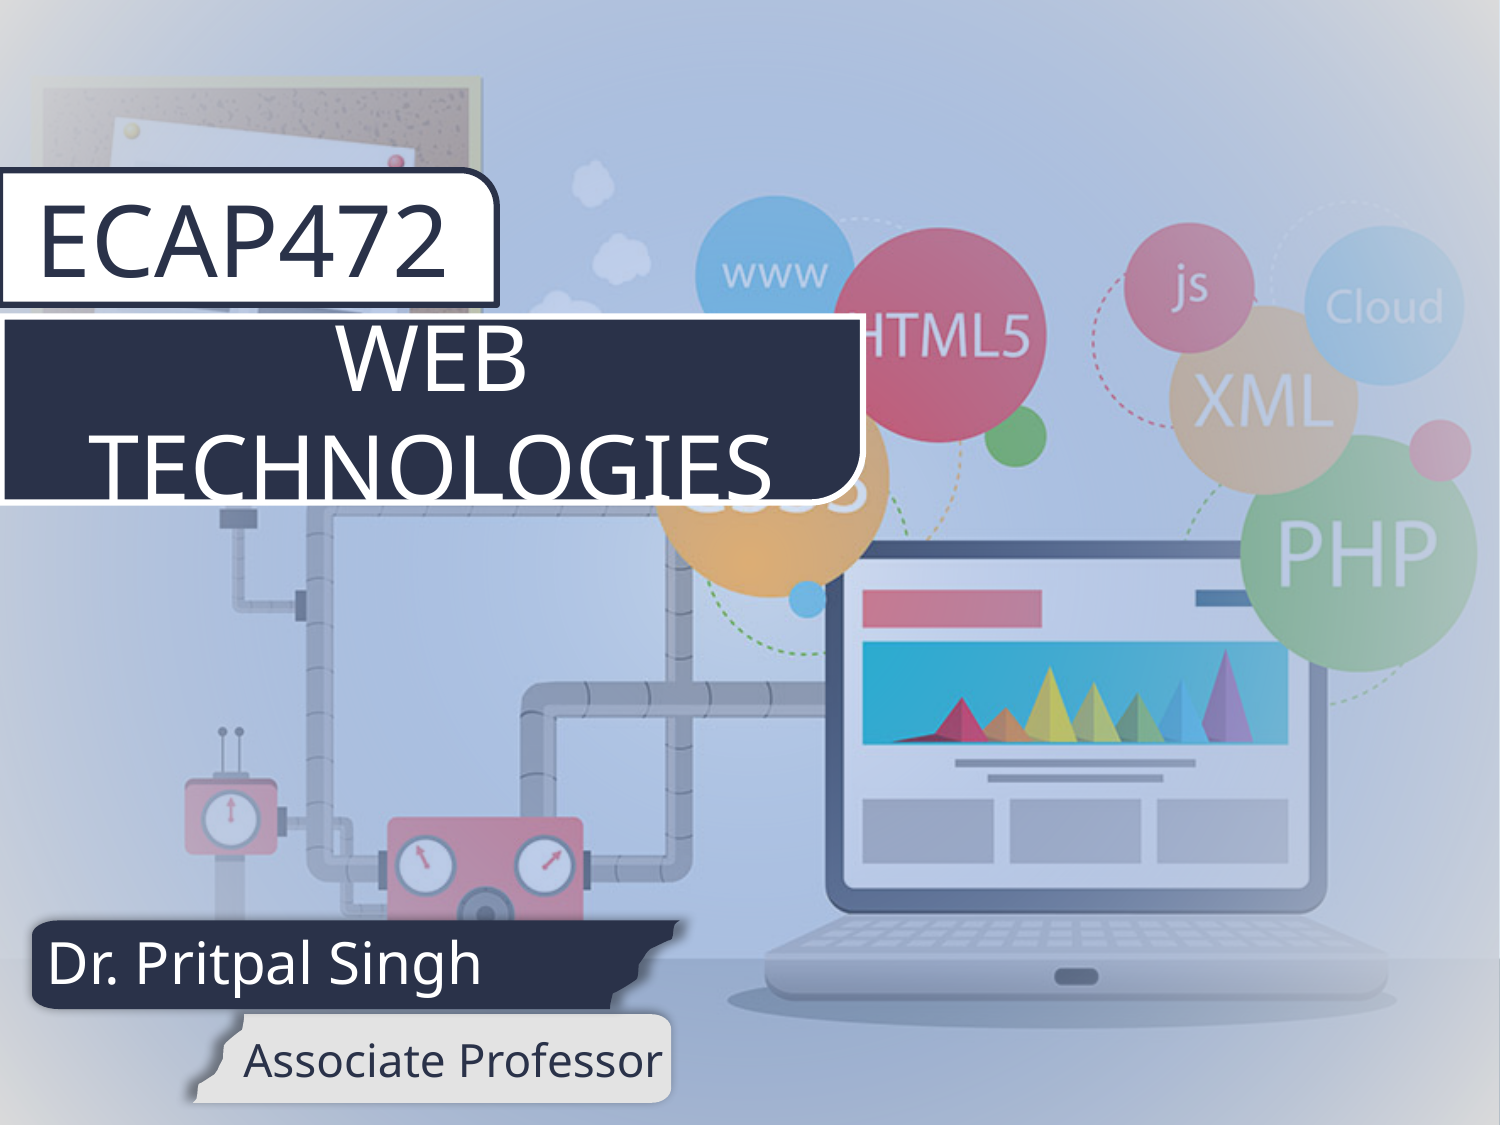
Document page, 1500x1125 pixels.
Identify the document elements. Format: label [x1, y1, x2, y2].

picture [636, 497, 862, 676]
